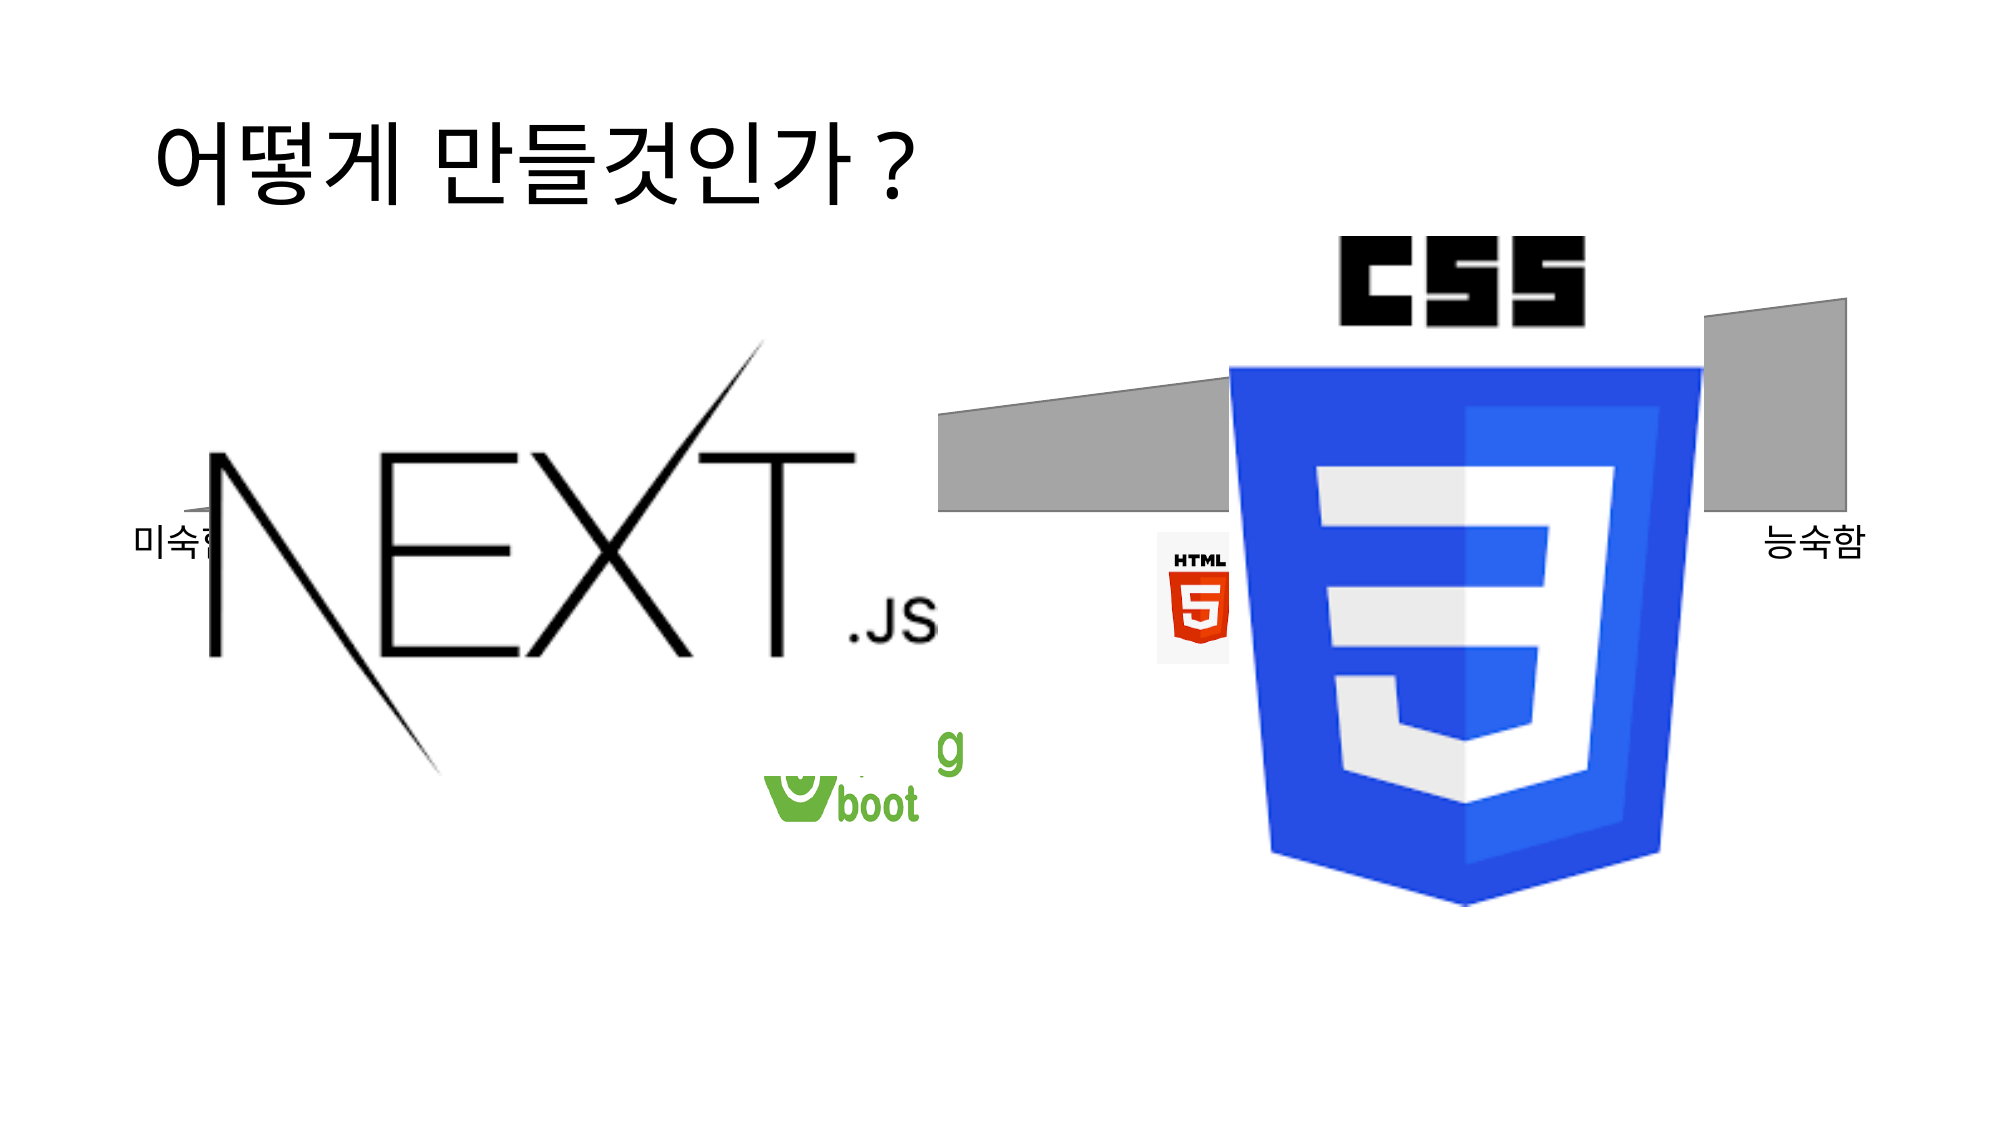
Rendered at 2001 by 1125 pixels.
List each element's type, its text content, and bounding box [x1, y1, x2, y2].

text_box [1704, 297, 1848, 511]
picture [1154, 236, 1704, 907]
text_box 능숙함 [1704, 511, 1947, 571]
title 어떻게 만들것인가? [137, 59, 1863, 278]
text_box [184, 507, 208, 511]
text_box [938, 376, 1229, 513]
picture [208, 338, 966, 849]
text_box 미숙함 [67, 511, 208, 571]
